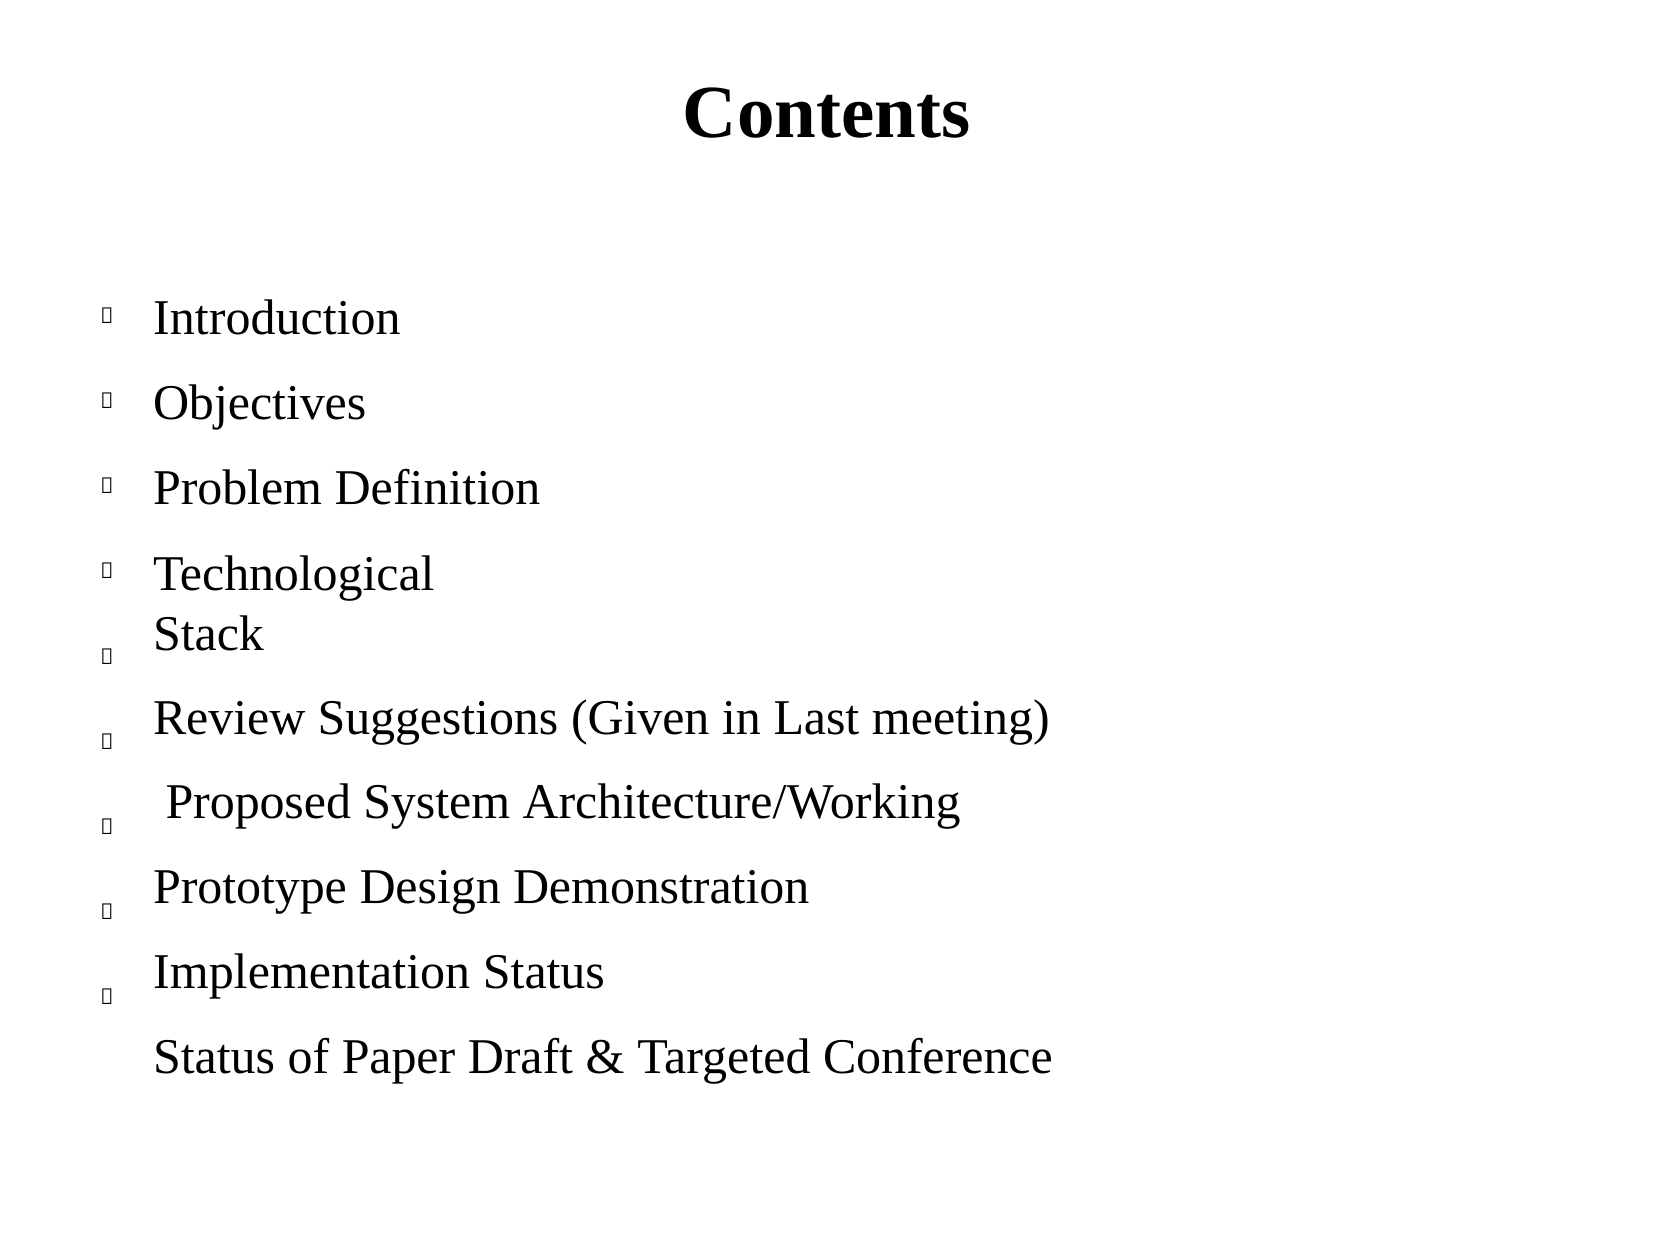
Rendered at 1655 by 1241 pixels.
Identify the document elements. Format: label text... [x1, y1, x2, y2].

text_box  [98, 809, 120, 839]
text_box  [98, 894, 120, 924]
text_box  [98, 554, 120, 584]
text_box  [98, 980, 120, 1010]
text_box  [98, 469, 120, 499]
text_box  [98, 384, 120, 414]
text_box  [98, 298, 120, 328]
text_box  [98, 639, 120, 669]
text_box  [98, 724, 120, 754]
title Contents [680, 60, 973, 257]
text_box Introduction Objectives Problem Definition Technological Stack Review Suggestions (Given in Last meeting) Proposed System Architecture/Working Prototype Design Demonstration Implementation Status Status of Paper Draft & Targeted Conference [151, 257, 1062, 1084]
